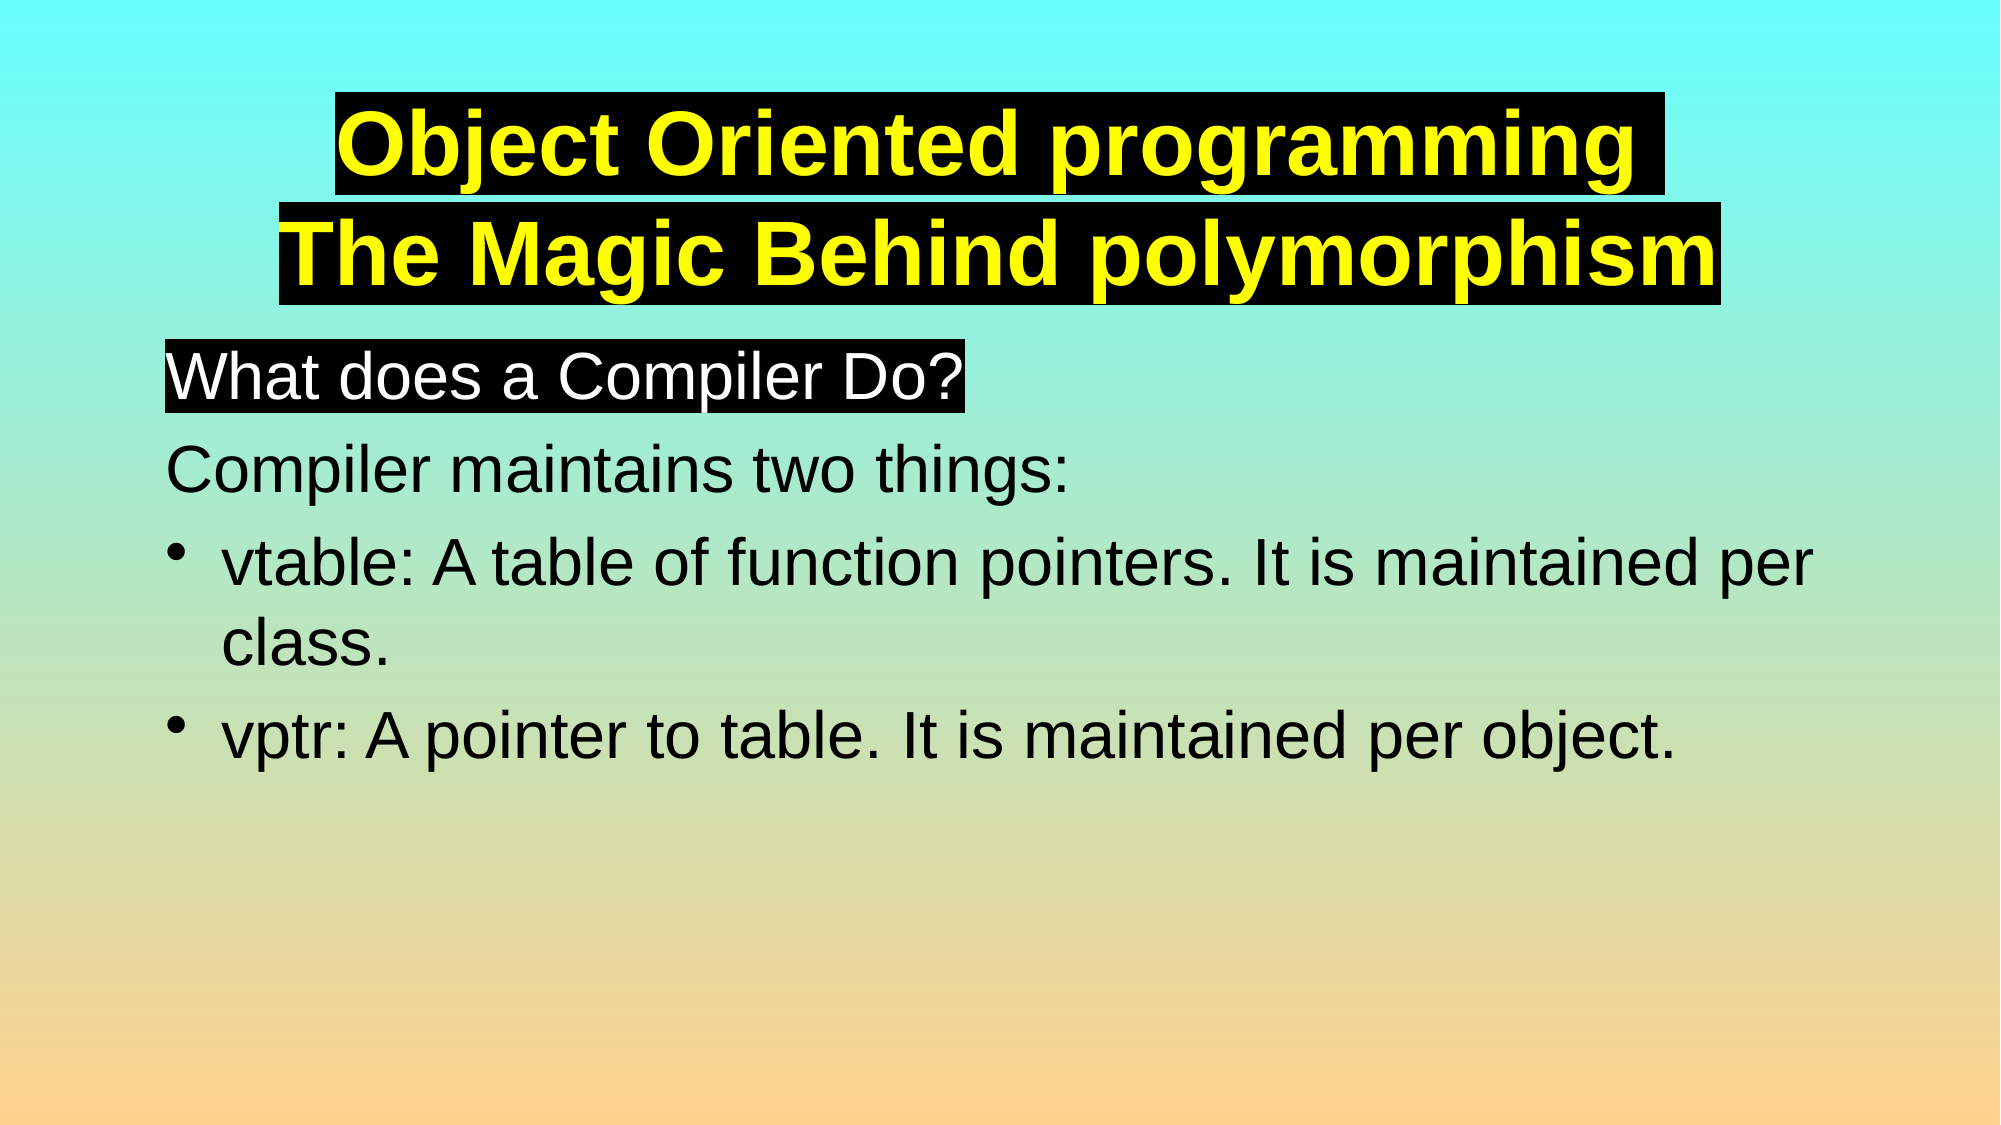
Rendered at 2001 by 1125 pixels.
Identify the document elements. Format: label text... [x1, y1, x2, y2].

title Object Oriented programming The Magic Behind polymorphism [150, 99, 1850, 288]
list What does a Compiler Do? Compiler maintains two things: vtable: A table of function pointers. It is maintained per class. vptr: A pointer to table. It is maintained per object. [150, 324, 1850, 1000]
